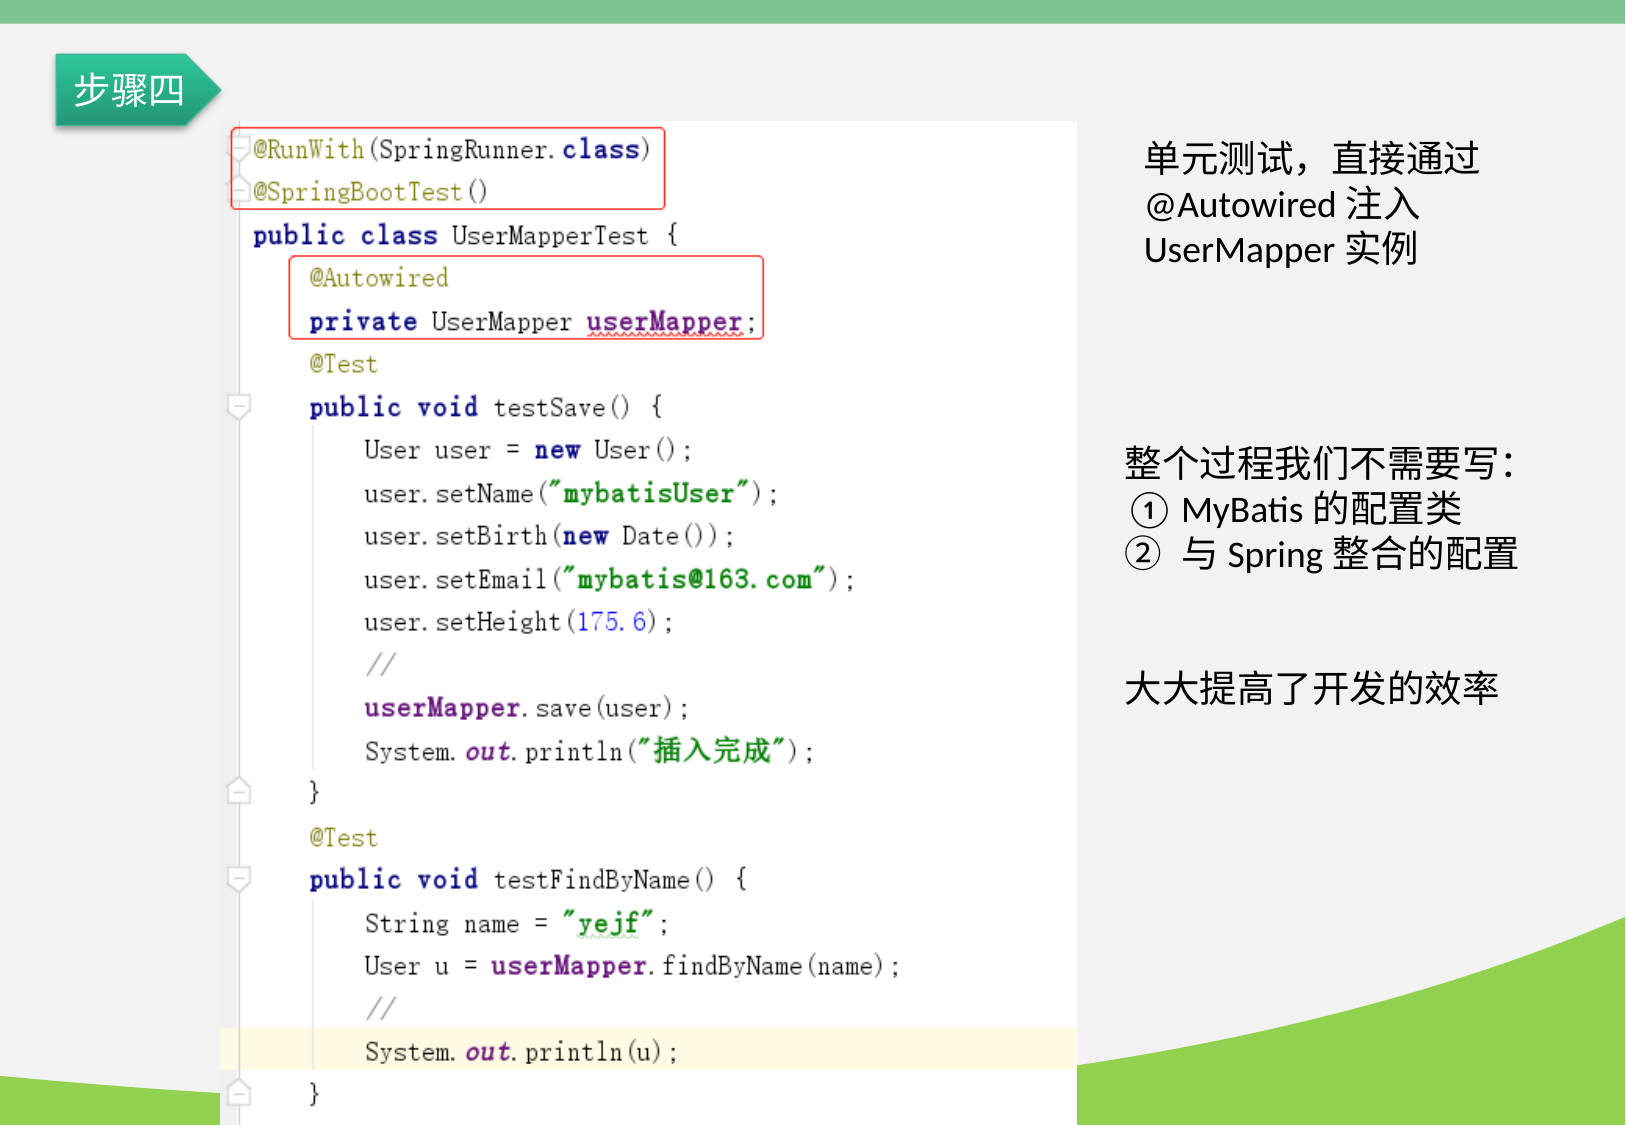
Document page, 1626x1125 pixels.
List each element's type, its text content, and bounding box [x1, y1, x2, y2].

text_box 步骤四 [55, 53, 222, 127]
text_box 整个过程我们不需要写： MyBatis的配置类 与Spring整合的配置 大大提高了开发的效率 [1110, 432, 1553, 718]
picture [220, 121, 1078, 1125]
text_box 单元测试，直接通过@Autowired注入UserMapper实例 [1128, 127, 1625, 278]
